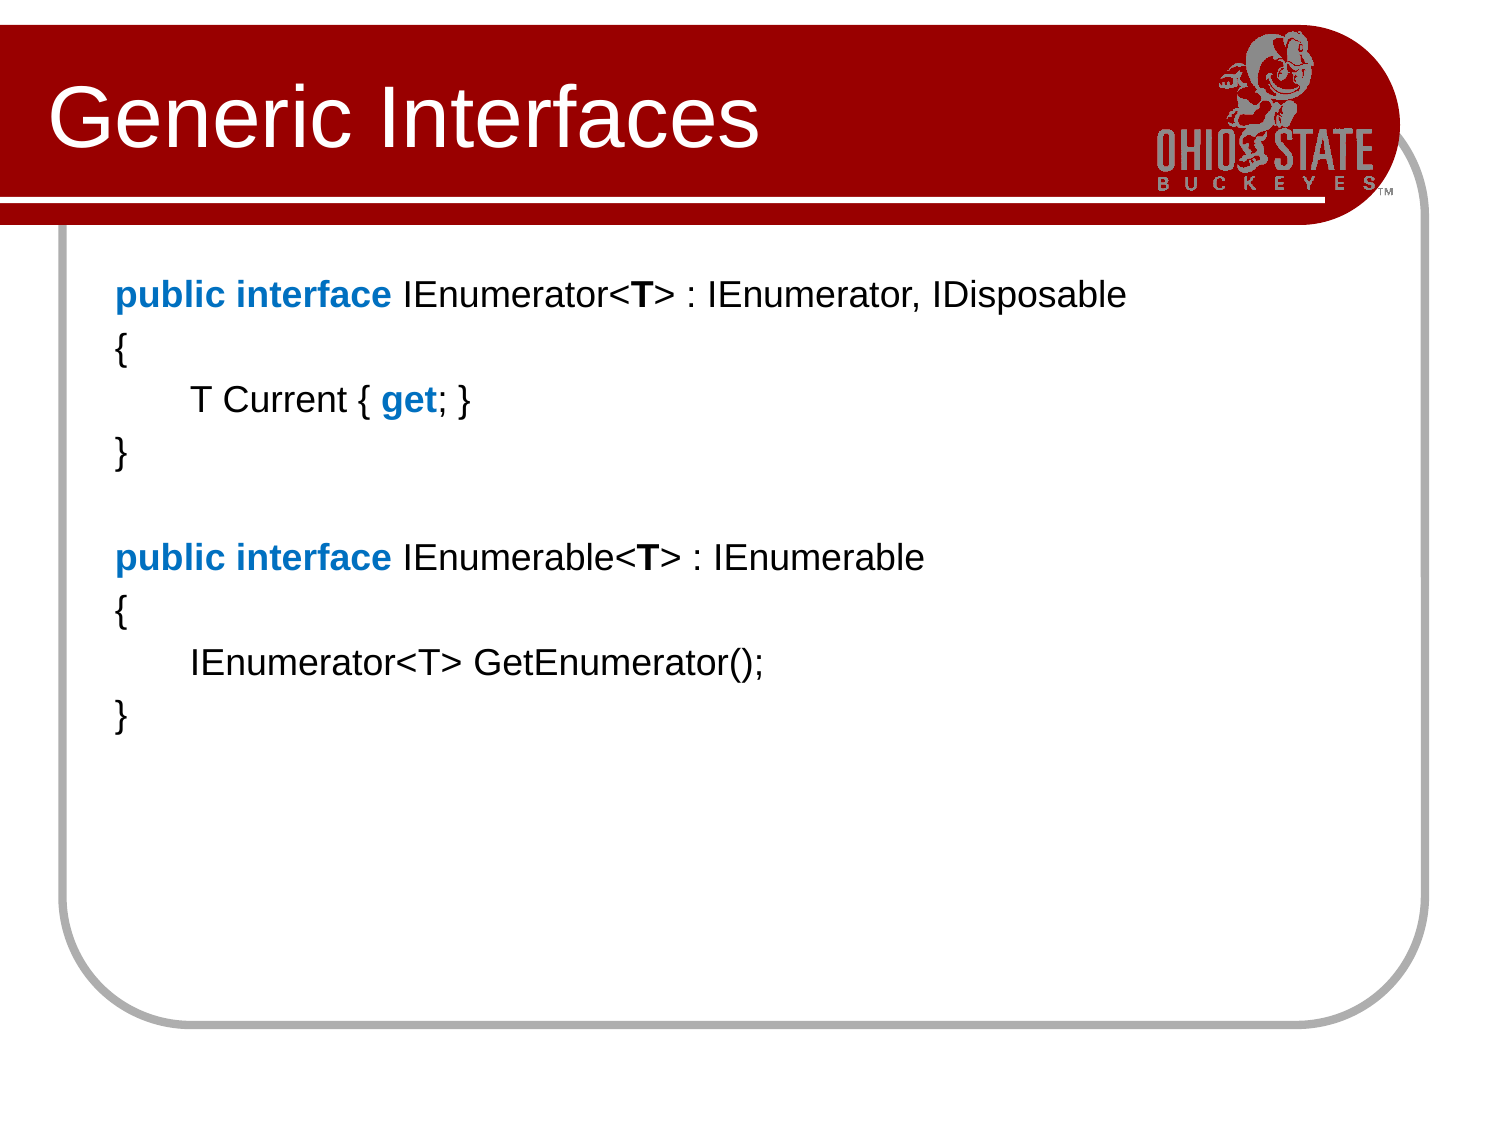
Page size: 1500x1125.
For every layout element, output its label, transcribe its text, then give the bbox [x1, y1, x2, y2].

list public interface IEnumerator<T> : IEnumerator, IDisposable { T Current { get; } } public interface IEnumerable<T> : IEnumerable { IEnumerator<T> GetEnumerator(); } [99, 262, 1401, 988]
title Generic Interfaces [31, 37, 1201, 188]
